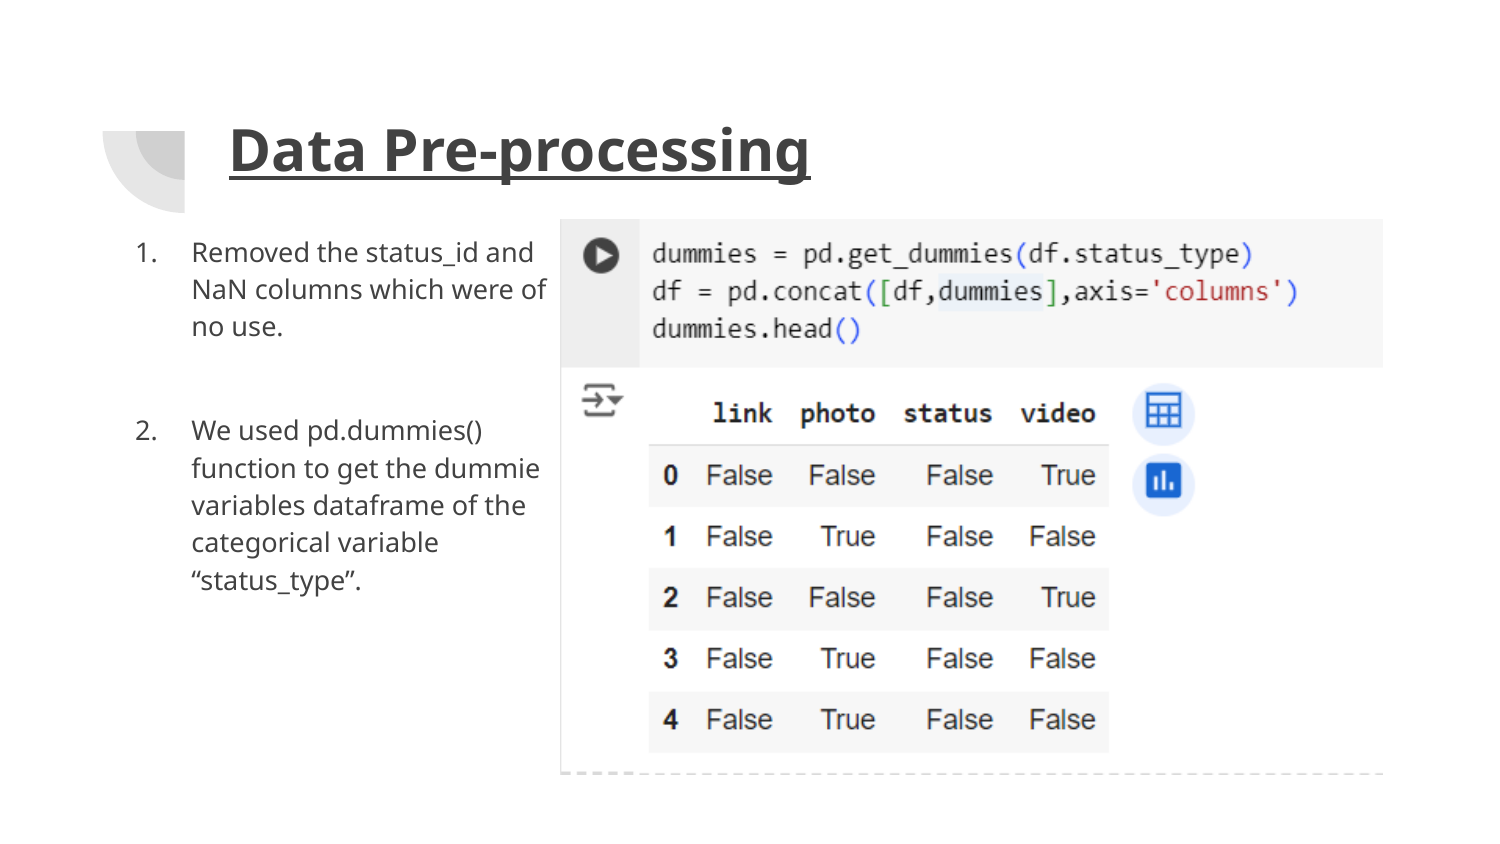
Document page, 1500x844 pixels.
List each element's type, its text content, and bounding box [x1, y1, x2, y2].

title Data Pre-processing [213, 98, 1368, 218]
list Removed the status_id and NaN columns which were of no use. We used pd.dummies() function to get the dummie variables dataframe of the categorical variable “status_type”. [45, 215, 576, 697]
picture [560, 219, 1383, 775]
